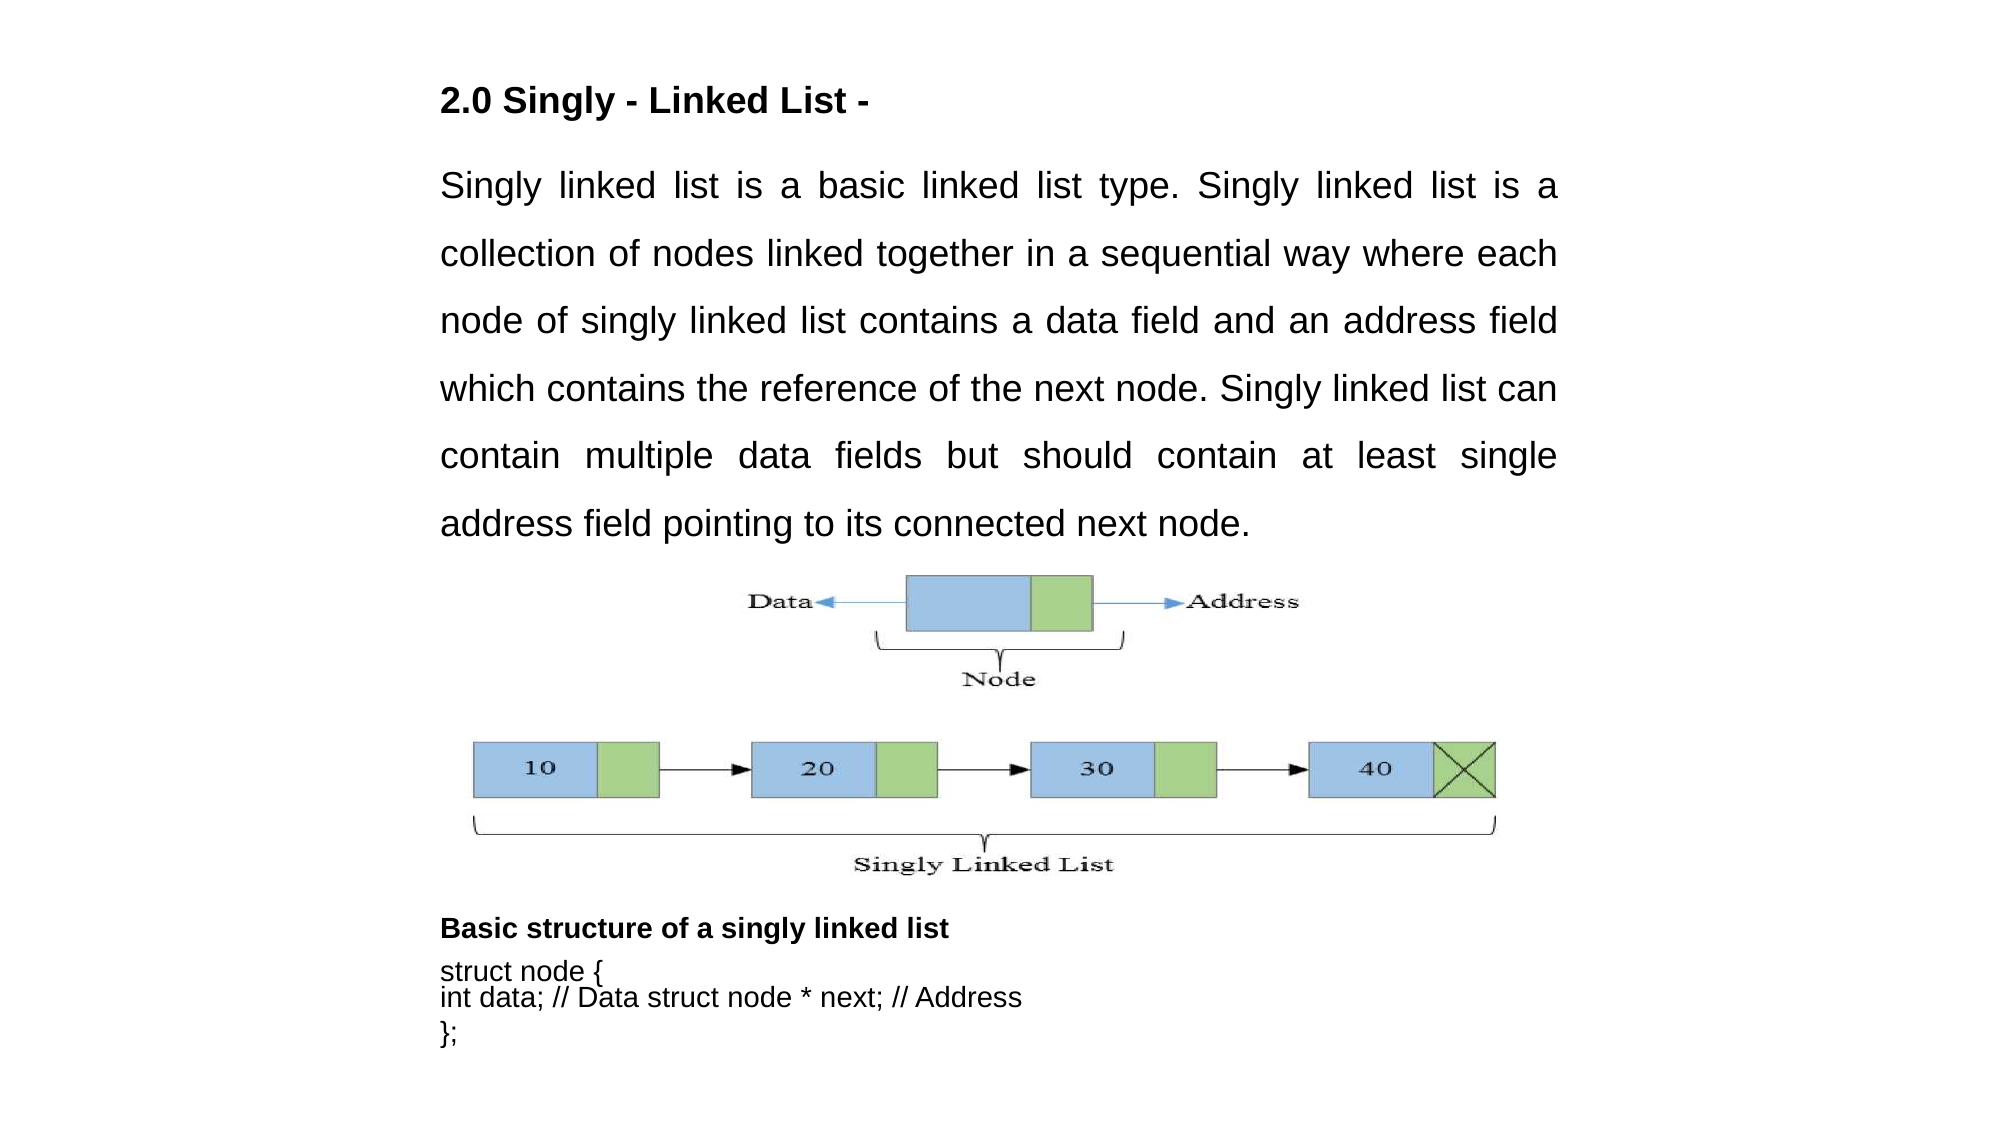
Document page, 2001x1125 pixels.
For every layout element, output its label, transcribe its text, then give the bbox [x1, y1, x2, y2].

picture [440, 553, 1554, 884]
text_box Basic structure of a singly linked list struct node { int data; // Data struct node * next; // Address }; [440, 909, 1031, 1099]
text_box 2.0 Singly - Linked List - [440, 76, 783, 126]
text_box Singly linked list is a basic linked list type. Singly linked list is a collection of nodes linked together in a sequential way where each node of singly linked list contains a data field and an address field which contains the reference of the next node. Singly linked list can contain multiple data fields but should contain at least single address field pointing to its connected next node. [440, 138, 1559, 529]
